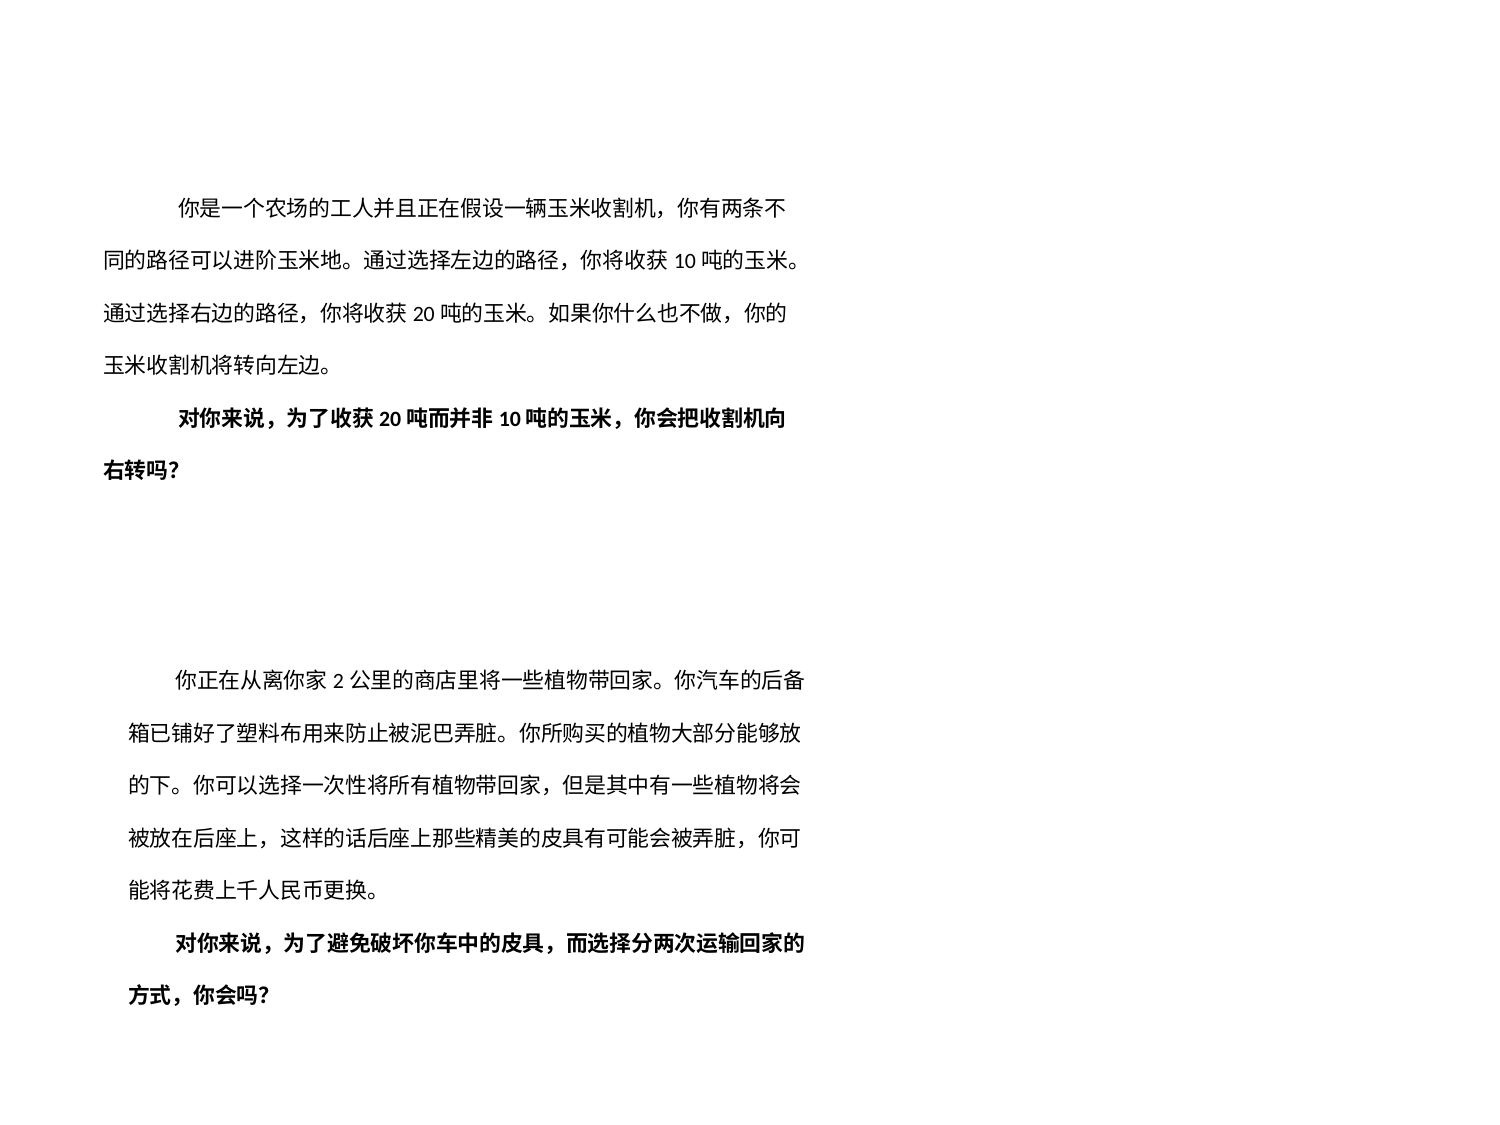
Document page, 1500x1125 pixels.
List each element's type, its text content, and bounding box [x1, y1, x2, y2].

text_box 你是一个农场的工人并且正在假设一辆玉米收割机，你有两条不同的路径可以进阶玉米地。通过选择左边的路径，你将收获10吨的玉米。通过选择右边的路径，你将收获20吨的玉米。如果你什么也不做，你的玉米收割机将转向左边。 对你来说，为了收获20吨而并非10吨的玉米，你会把收割机向右转吗？ [88, 160, 809, 491]
text_box 你正在从离你家2公里的商店里将一些植物带回家。你汽车的后备箱已铺好了塑料布用来防止被泥巴弄脏。你所购买的植物大部分能够放的下。你可以选择一次性将所有植物带回家，但是其中有一些植物将会被放在后座上，这样的话后座上那些精美的皮具有可能会被弄脏，你可能将花费上千人民币更换。 对你来说，为了避免破坏你车中的皮具，而选择分两次运输回家的方式，你会吗？ [113, 633, 834, 1016]
